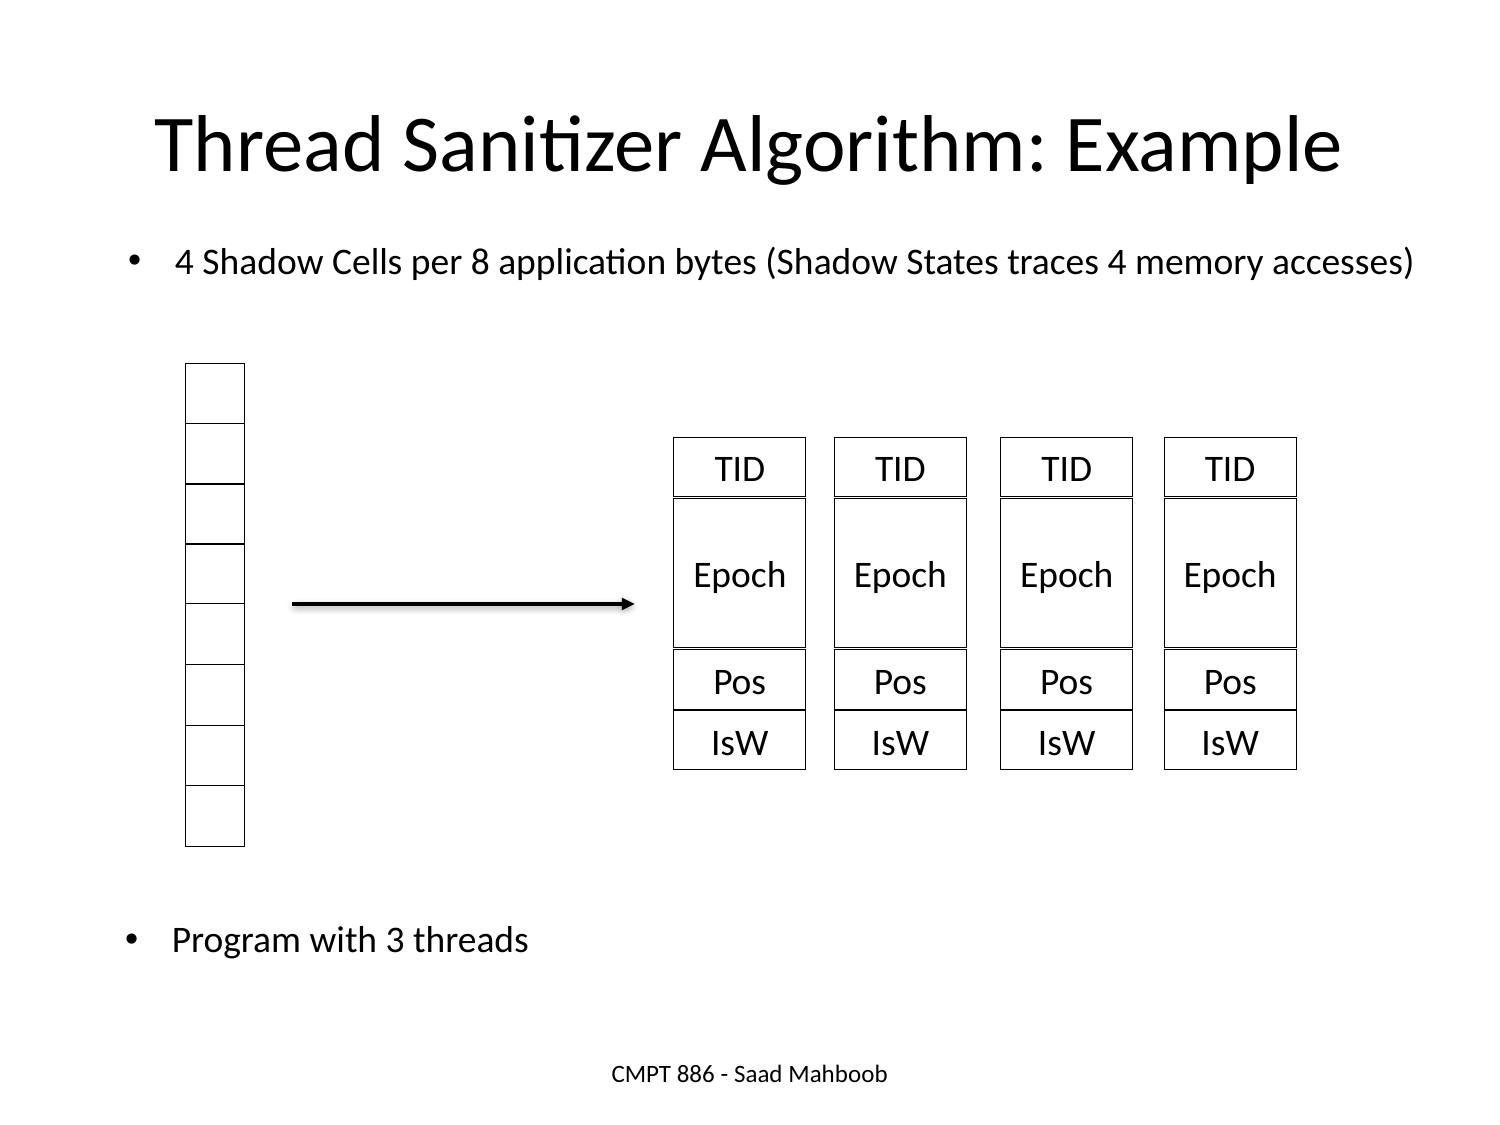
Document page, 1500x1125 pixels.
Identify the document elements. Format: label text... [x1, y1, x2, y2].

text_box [185, 362, 245, 847]
text_box 4 Shadow Cells per 8 application bytes (Shadow States traces 4 memory accesses) [113, 229, 1431, 290]
text_box Program with 3 threads [110, 908, 545, 968]
title Thread Sanitizer Algorithm: Example [75, 45, 1425, 233]
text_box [673, 436, 807, 771]
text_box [834, 436, 967, 771]
footer CMPT 886 - Saad Mahboob [512, 1042, 988, 1103]
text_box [1000, 436, 1133, 771]
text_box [1163, 436, 1297, 771]
